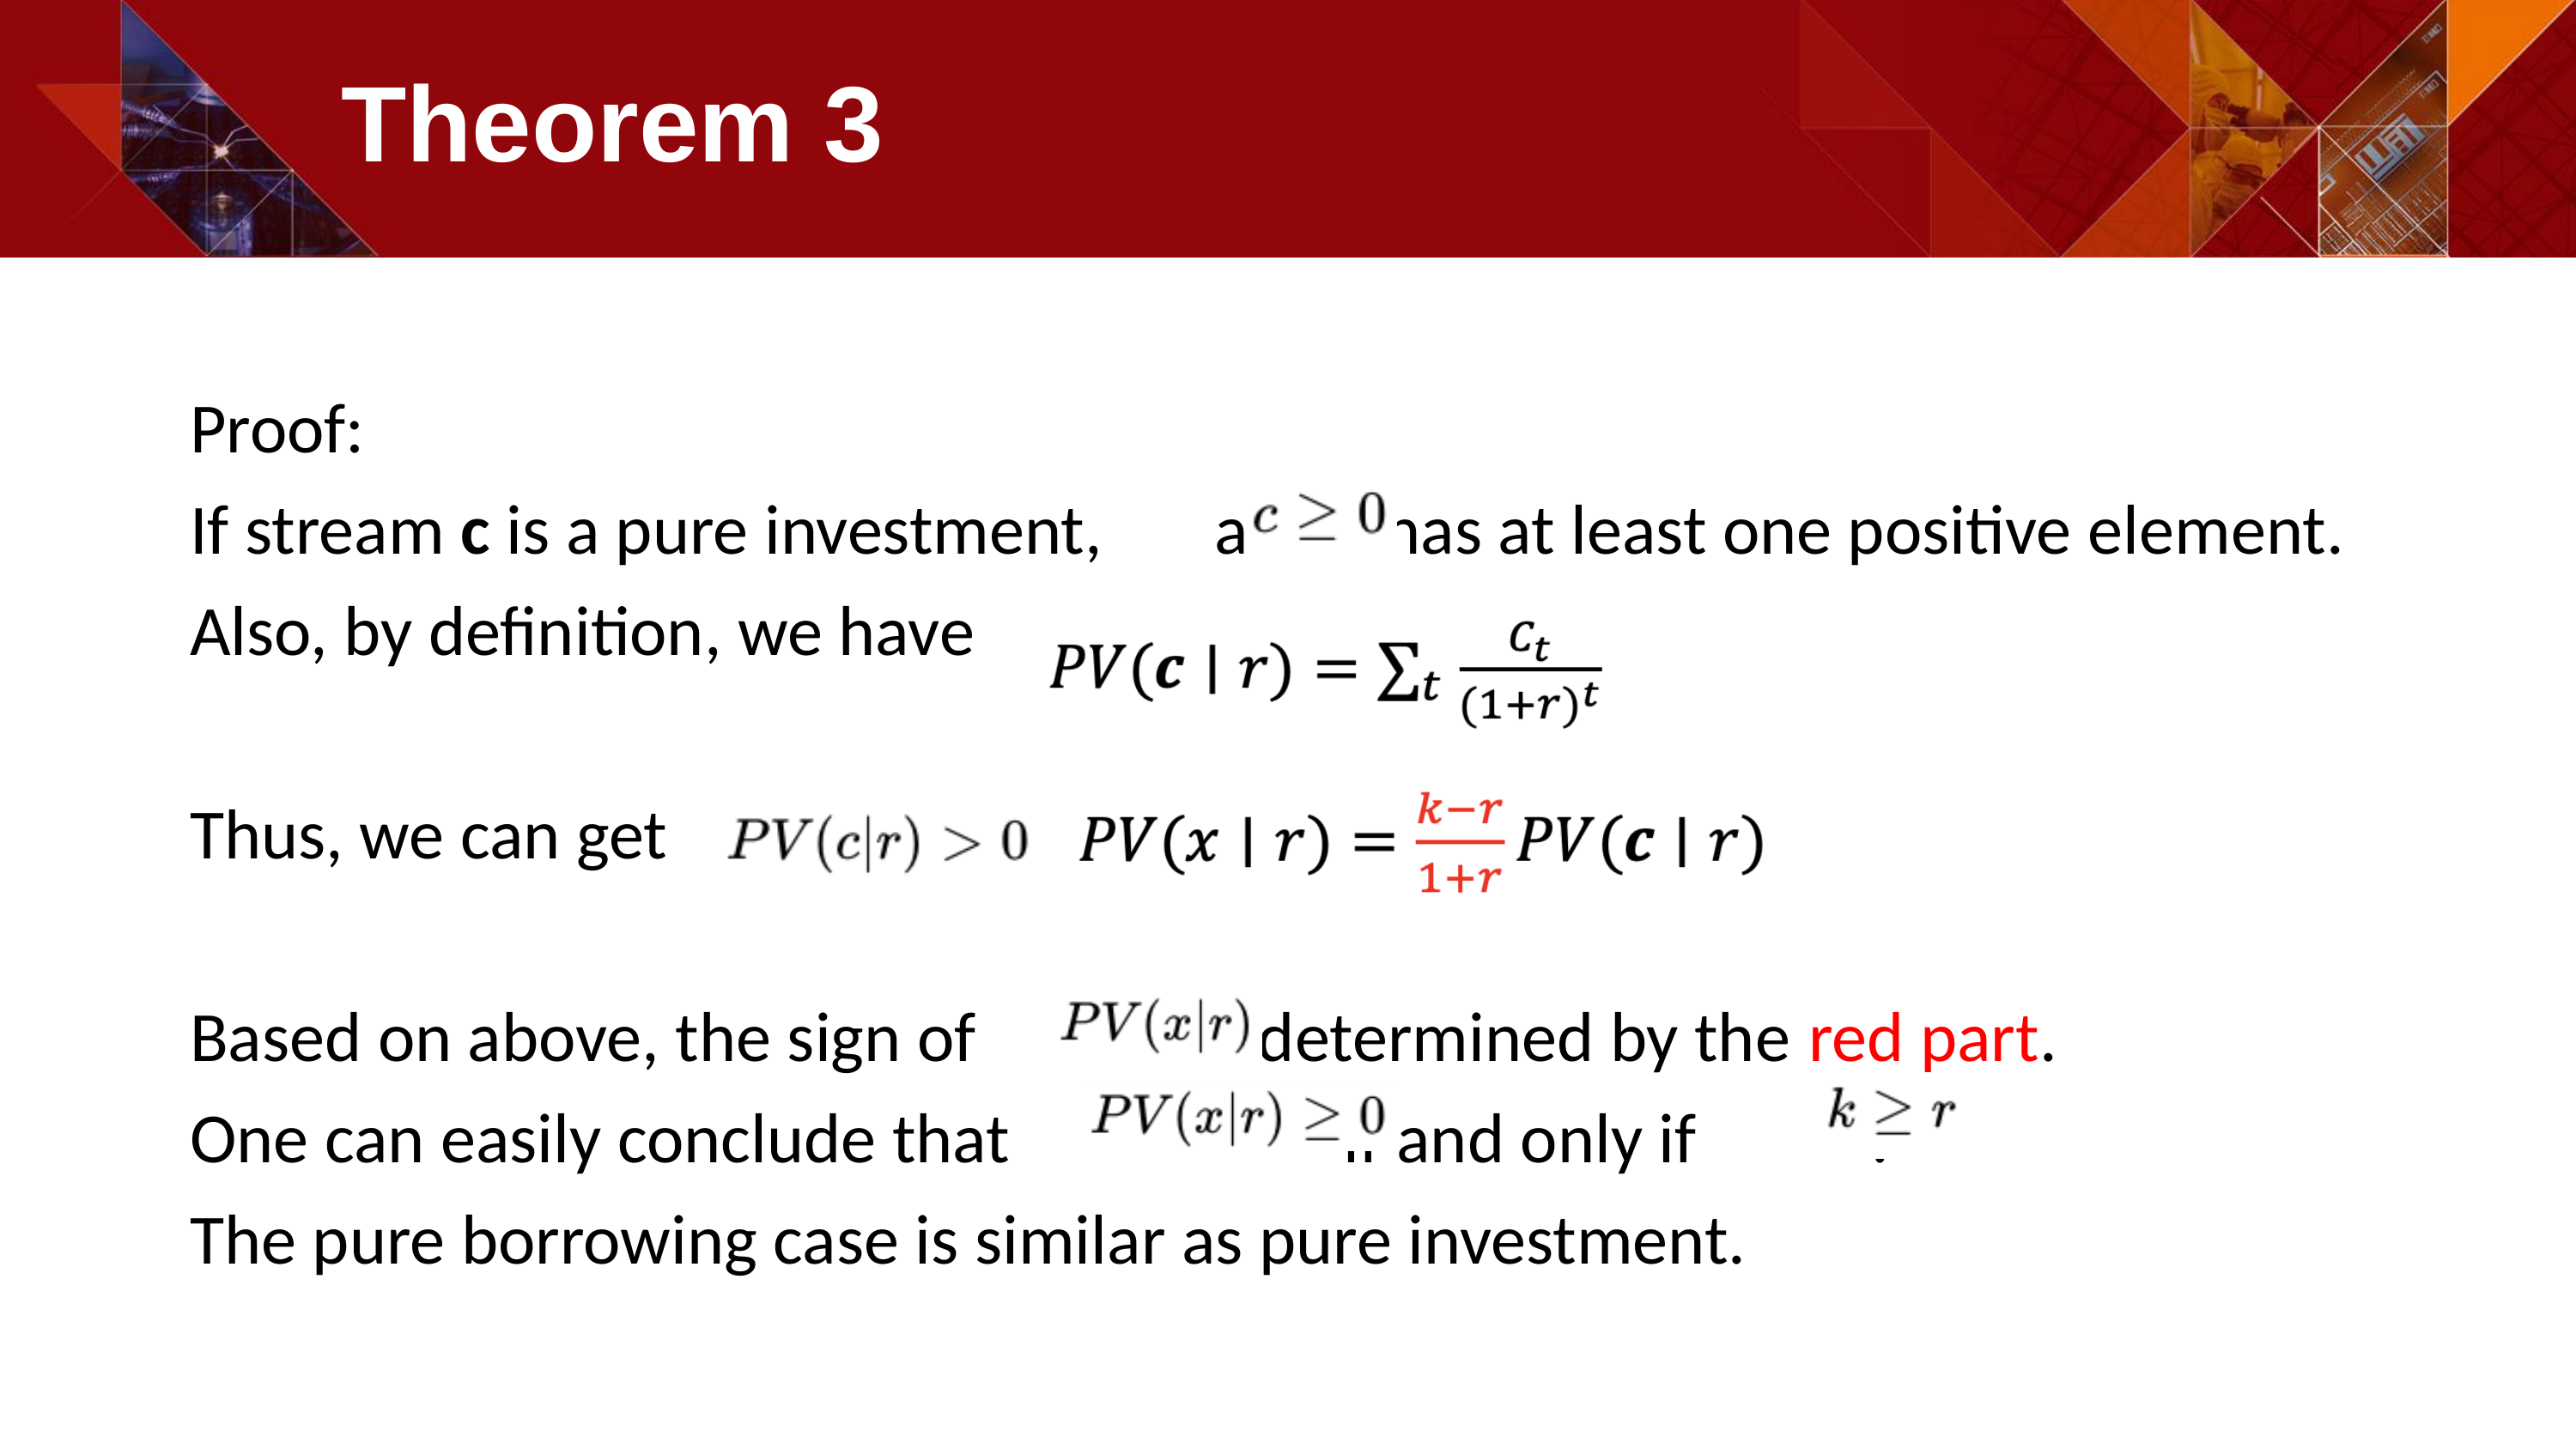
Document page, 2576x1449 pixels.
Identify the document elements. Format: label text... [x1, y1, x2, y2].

picture [1059, 994, 1262, 1063]
picture [1042, 618, 1625, 739]
picture [1249, 470, 1397, 558]
picture [1070, 773, 1803, 894]
text_box Theorem 3 [321, 0, 2061, 255]
picture [1814, 1072, 1977, 1159]
picture [719, 811, 1036, 879]
picture [1082, 1080, 1400, 1151]
picture [0, 0, 2576, 258]
list Proof: If stream c is a pure investment, and c has at least one positive element. Also, by definition, we have Thus, we can get , Based on above, the sign of is determined by the red part. One can easily conclude that if and only if . The pure borrowing case is similar as pure investment. [177, 385, 2399, 1305]
